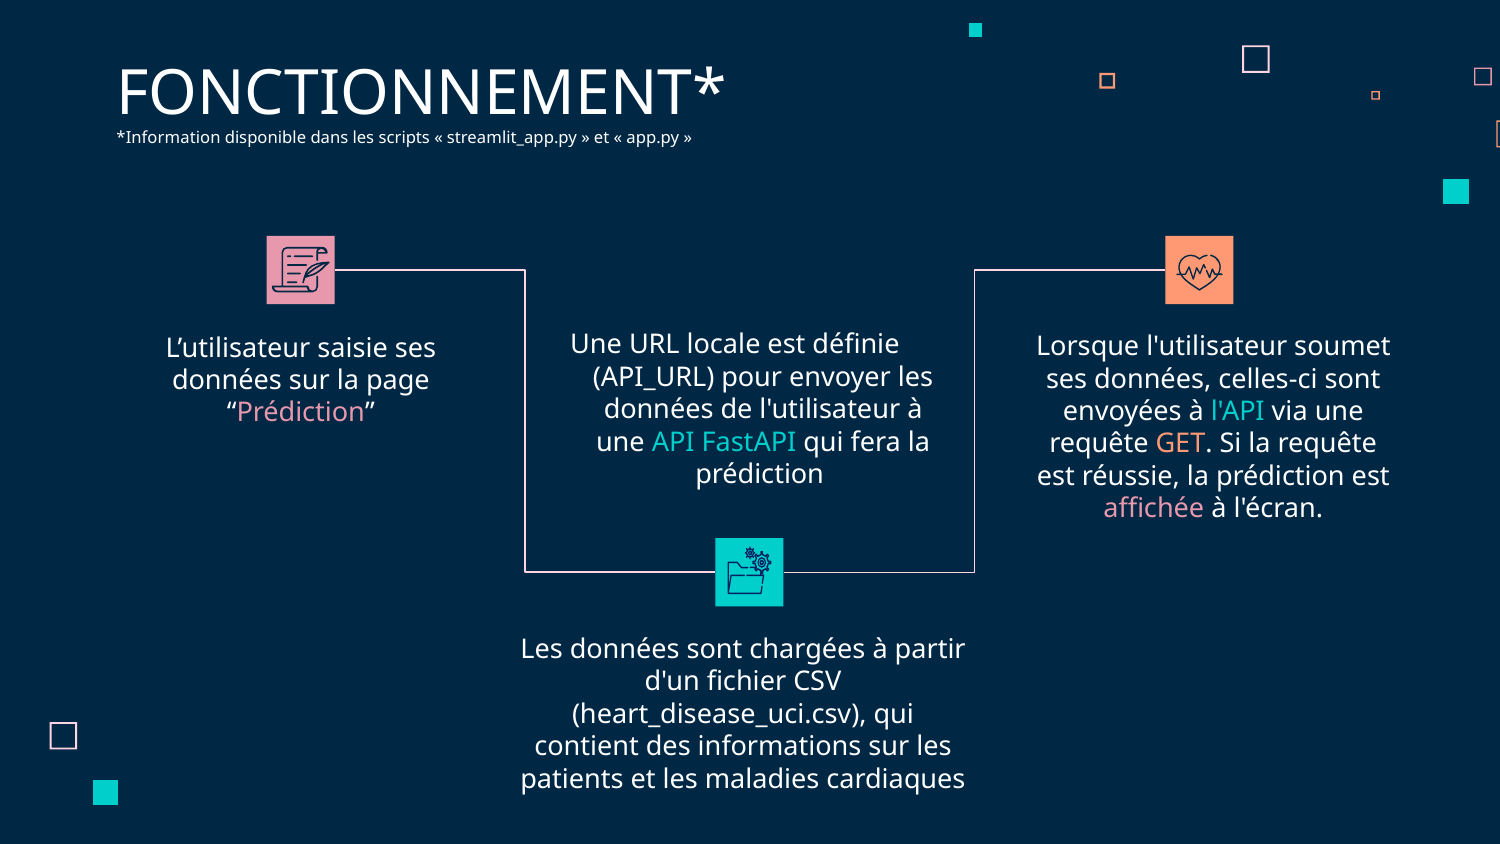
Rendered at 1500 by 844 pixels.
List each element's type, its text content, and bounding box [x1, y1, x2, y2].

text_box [783, 269, 1166, 573]
title FONCTIONNEMENT* *Information disponible dans les scripts « streamlit_app.py » et « app.py » [101, 67, 878, 163]
subtitle Une URL locale est définie (API_URL) pour envoyer les données de l'utilisateur à une API FastAPI qui fera la prédiction [721, 311, 778, 448]
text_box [727, 546, 772, 595]
subtitle L’utilisateur saisie ses données sur la page “Prédiction” [120, 314, 329, 451]
text_box [266, 235, 335, 268]
text_box Lorsque l'utilisateur soumet ses données, celles-ci sont envoyées à l'API via une requête GET. Si la requête est réussie, la prédiction est affichée à l'écran. [1170, 321, 1411, 531]
text_box [715, 575, 784, 607]
subtitle Les données sont chargées à partir d'un fichier CSV (heart_disease_uci.csv), qui contient des informations sur les patients et les maladies cardiaques [504, 616, 982, 752]
text_box [1176, 254, 1223, 291]
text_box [334, 269, 716, 573]
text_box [271, 246, 330, 293]
text_box [266, 295, 329, 305]
text_box [1165, 235, 1234, 305]
text_box [721, 538, 778, 550]
